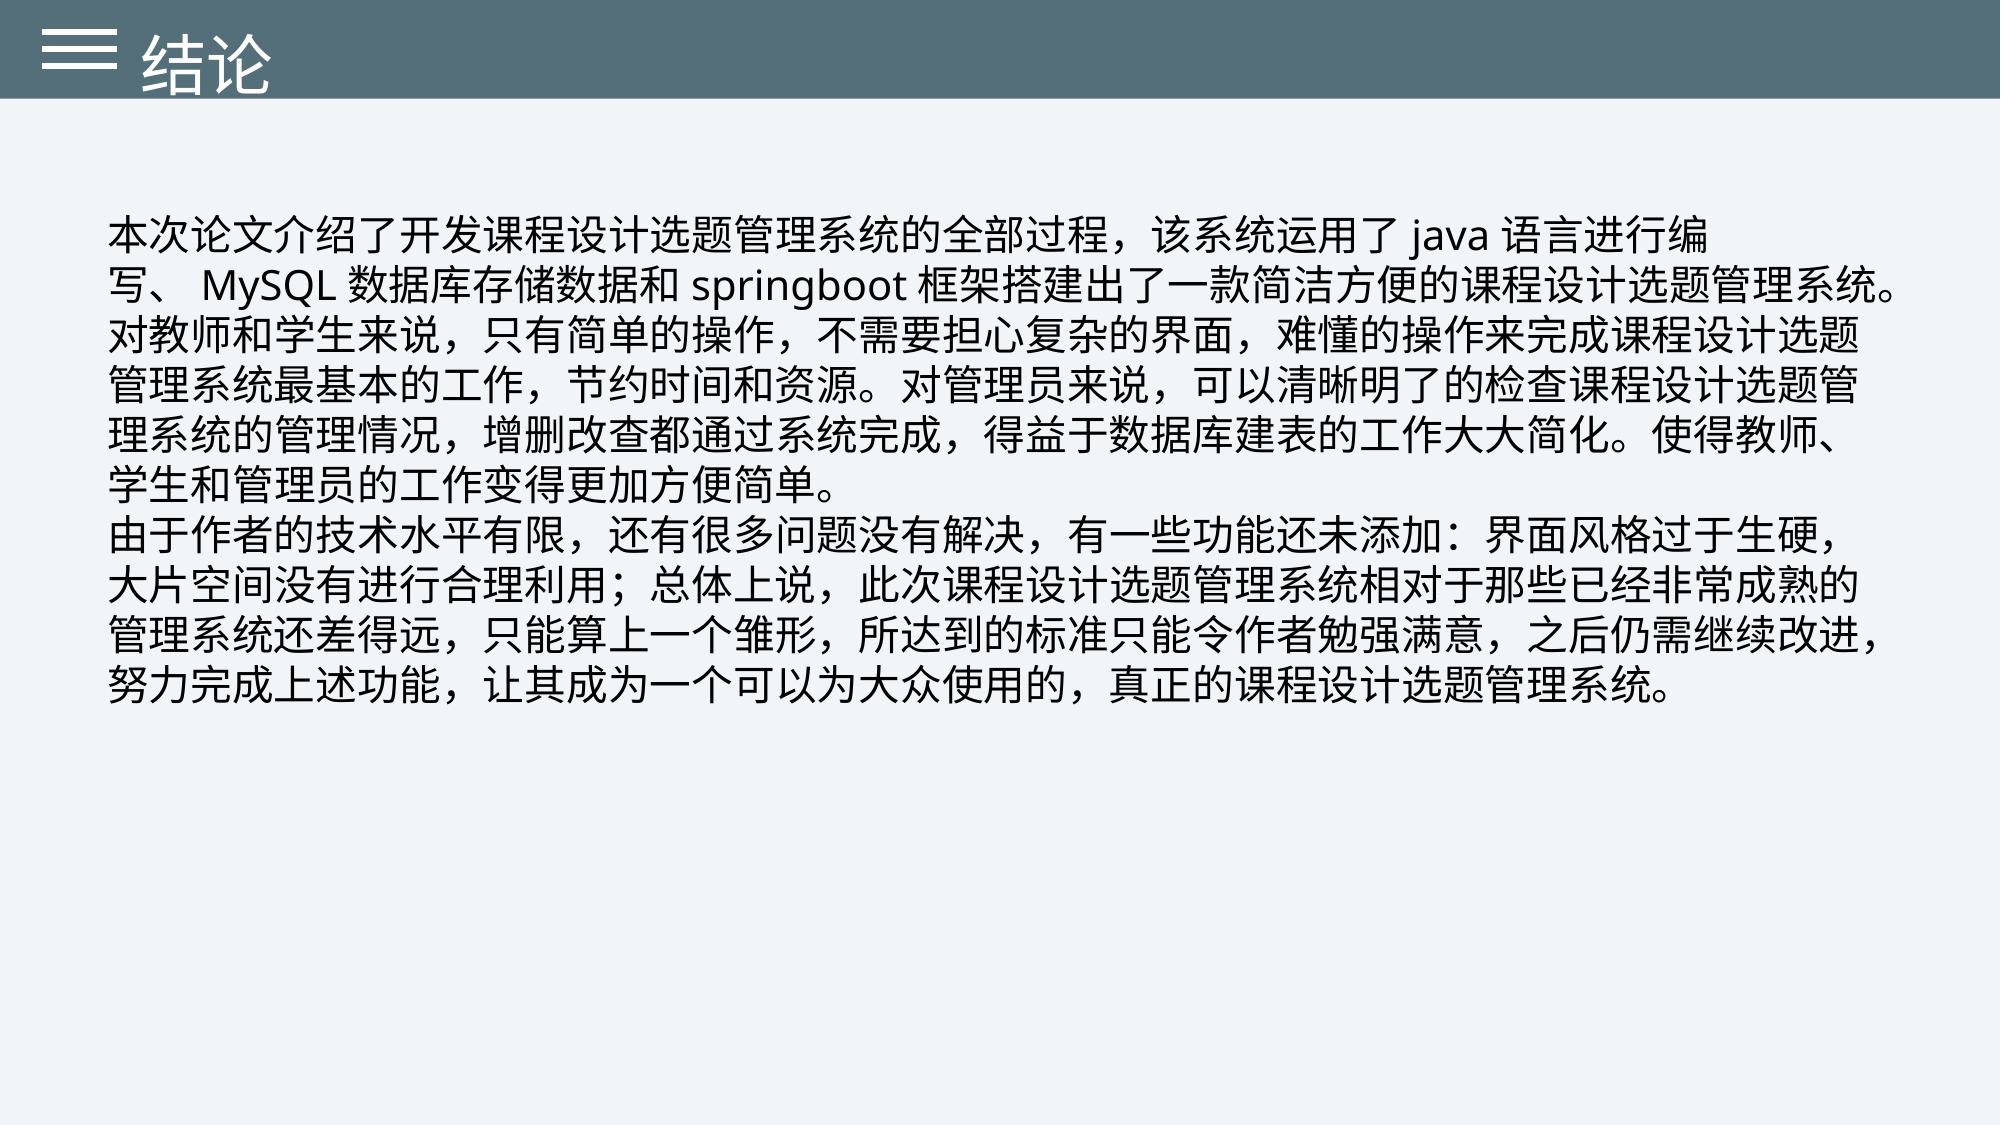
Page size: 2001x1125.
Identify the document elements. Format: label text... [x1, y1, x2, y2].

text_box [42, 32, 118, 67]
text_box 结论 [125, 16, 687, 112]
text_box [0, 0, 2000, 100]
text_box 本次论文介绍了开发课程设计选题管理系统的全部过程，该系统运用了java语言进行编写、MySQL数据库存储数据和springboot框架搭建出了一款简洁方便的课程设计选题管理系统。对教师和学生来说，只有简单的操作，不需要担心复杂的界面，难懂的操作来完成课程设计选题管理系统最基本的工作，节约时间和资源。对管理员来说，可以清晰明了的检查课程设计选题管理系统的管理情况，增删改查都通过系统完成，得益于数据库建表的工作大大简化。使得教师、学生和管理员的工作变得更加方便简单。 由于作者的技术水平有限，还有很多问题没有解决，有一些功能还未添加：界面风格过于生硬，大片空间没有进行合理利用；总体上说，此次课程设计选题管理系统相对于那些已经非常成熟的管理系统还差得远，只能算上一个雏形，所达到的标准只能令作者勉强满意，之后仍需继续改进，努力完成上述功能，让其成为一个可以为大众使用的，真正的课程设计选题管理系统。 [92, 151, 1908, 716]
